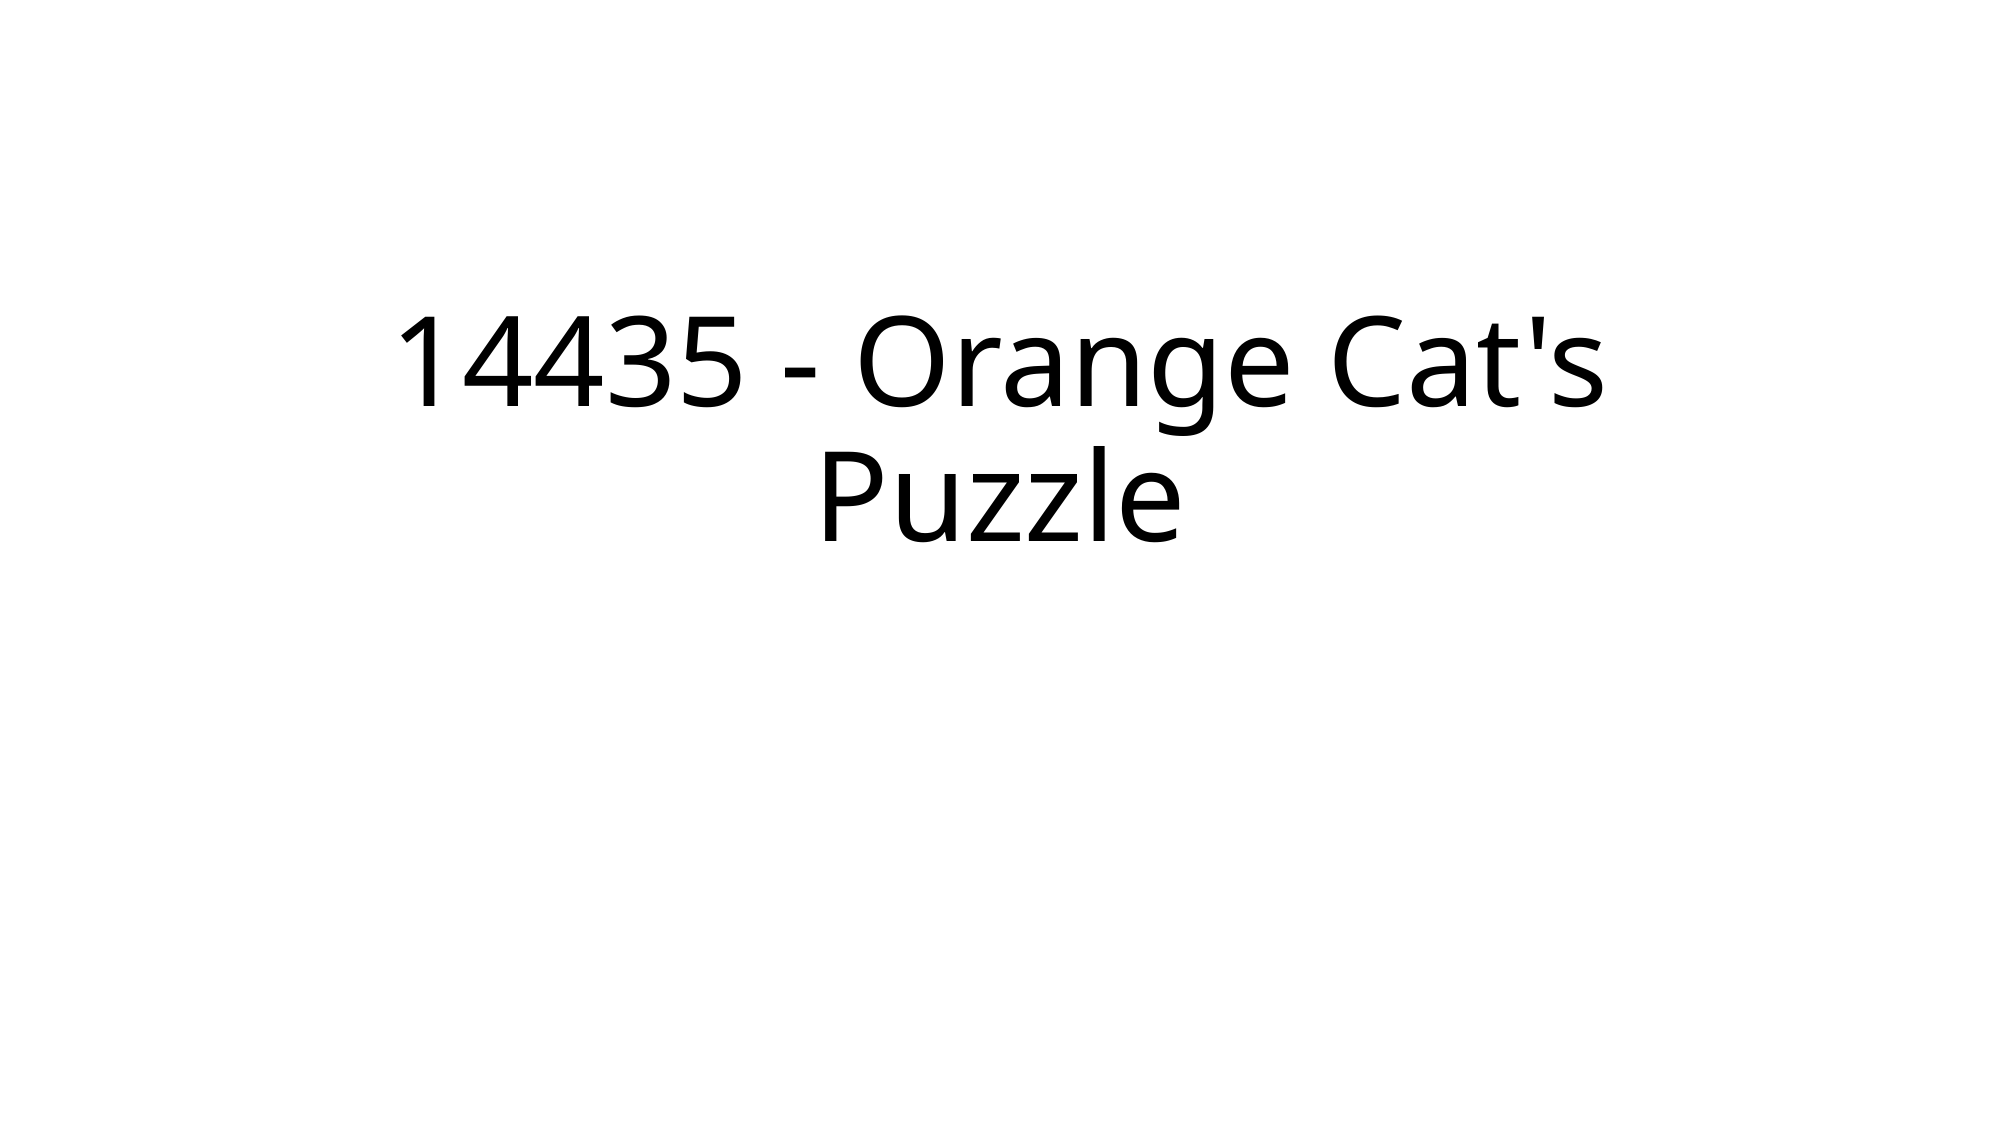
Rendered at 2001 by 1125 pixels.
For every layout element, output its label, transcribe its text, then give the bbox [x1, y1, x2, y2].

title 14435 - Orange Cat's Puzzle [249, 184, 1750, 576]
